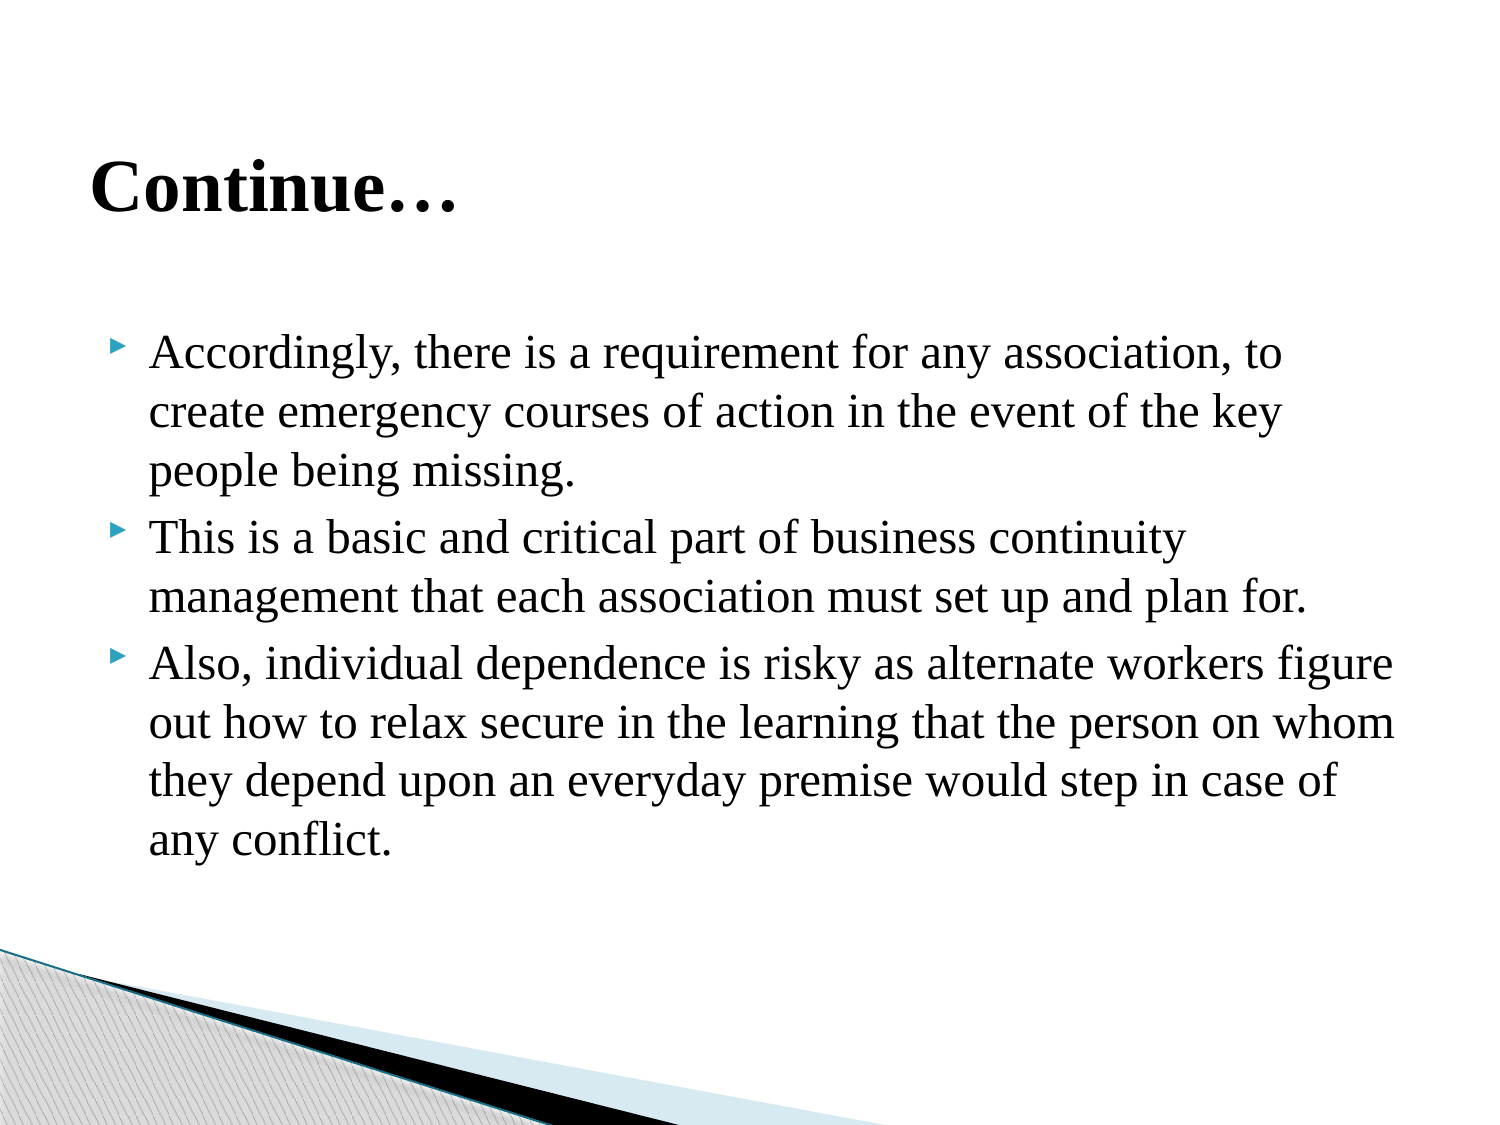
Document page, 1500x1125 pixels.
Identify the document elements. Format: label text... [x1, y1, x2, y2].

title Continue… [75, 99, 1425, 263]
list Accordingly, there is a requirement for any association, to create emergency courses of action in the event of the key people being missing. This is a basic and critical part of business continuity management that each association must set up and plan for. Also, individual dependence is risky as alternate workers figure out how to relax secure in the learning that the person on whom they depend upon an everyday premise would step in case of any conflict. [75, 312, 1425, 875]
